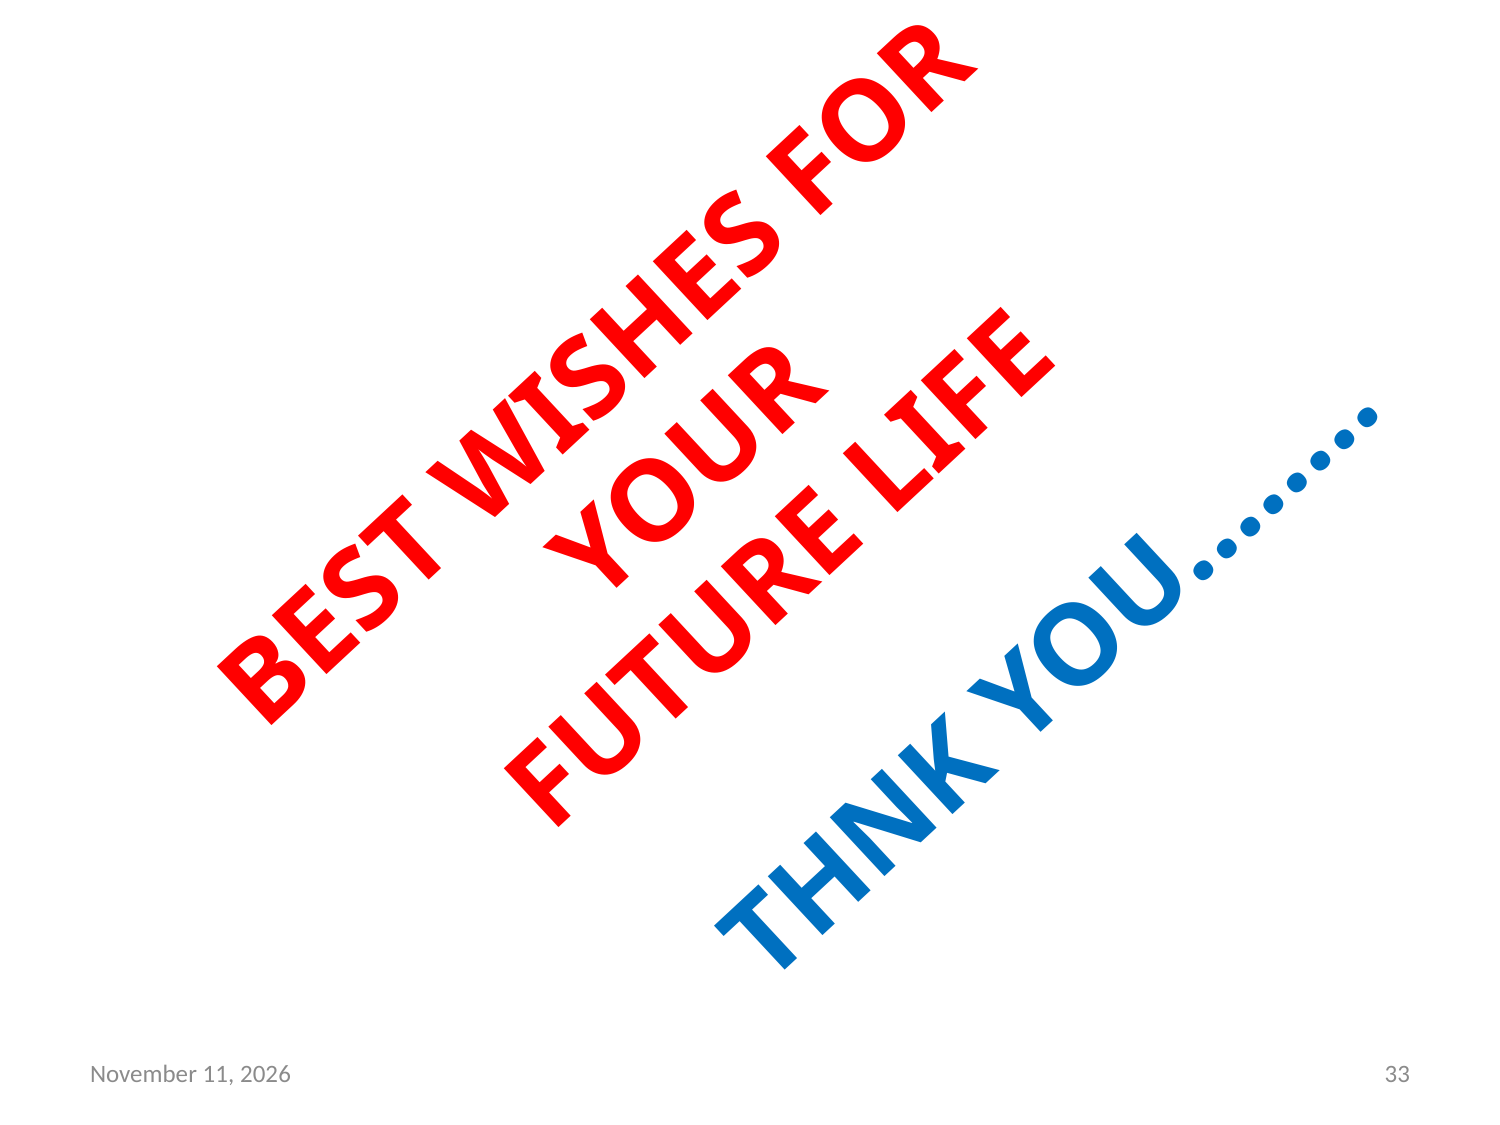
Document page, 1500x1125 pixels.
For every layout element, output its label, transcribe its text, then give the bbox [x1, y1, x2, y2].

title BEST WISHES FOR YOUR FUTURE LIFE [125, 0, 1241, 995]
slide_number 33 [1074, 1042, 1425, 1103]
text_box THNK YOU…….. [487, 137, 1500, 1125]
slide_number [75, 1042, 425, 1103]
